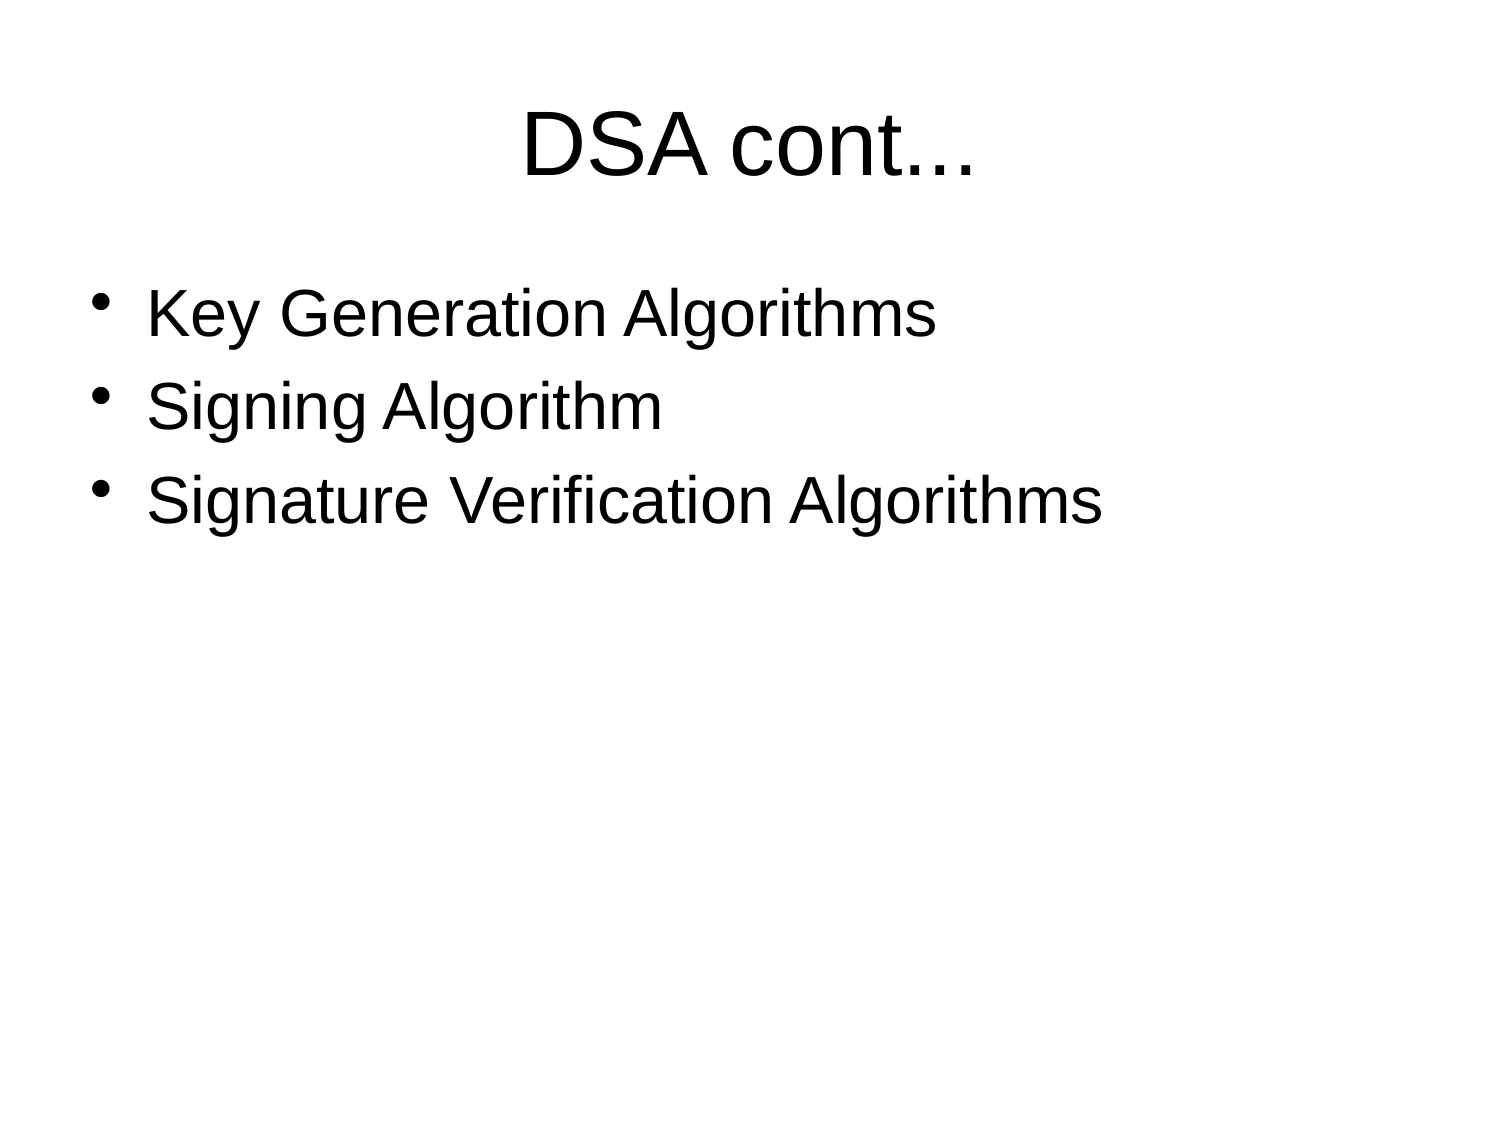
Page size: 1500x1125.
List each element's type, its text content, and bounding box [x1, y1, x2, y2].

title DSA cont... [74, 44, 1426, 233]
list Key Generation Algorithms Signing Algorithm Signature Verification Algorithms [74, 262, 1426, 1006]
